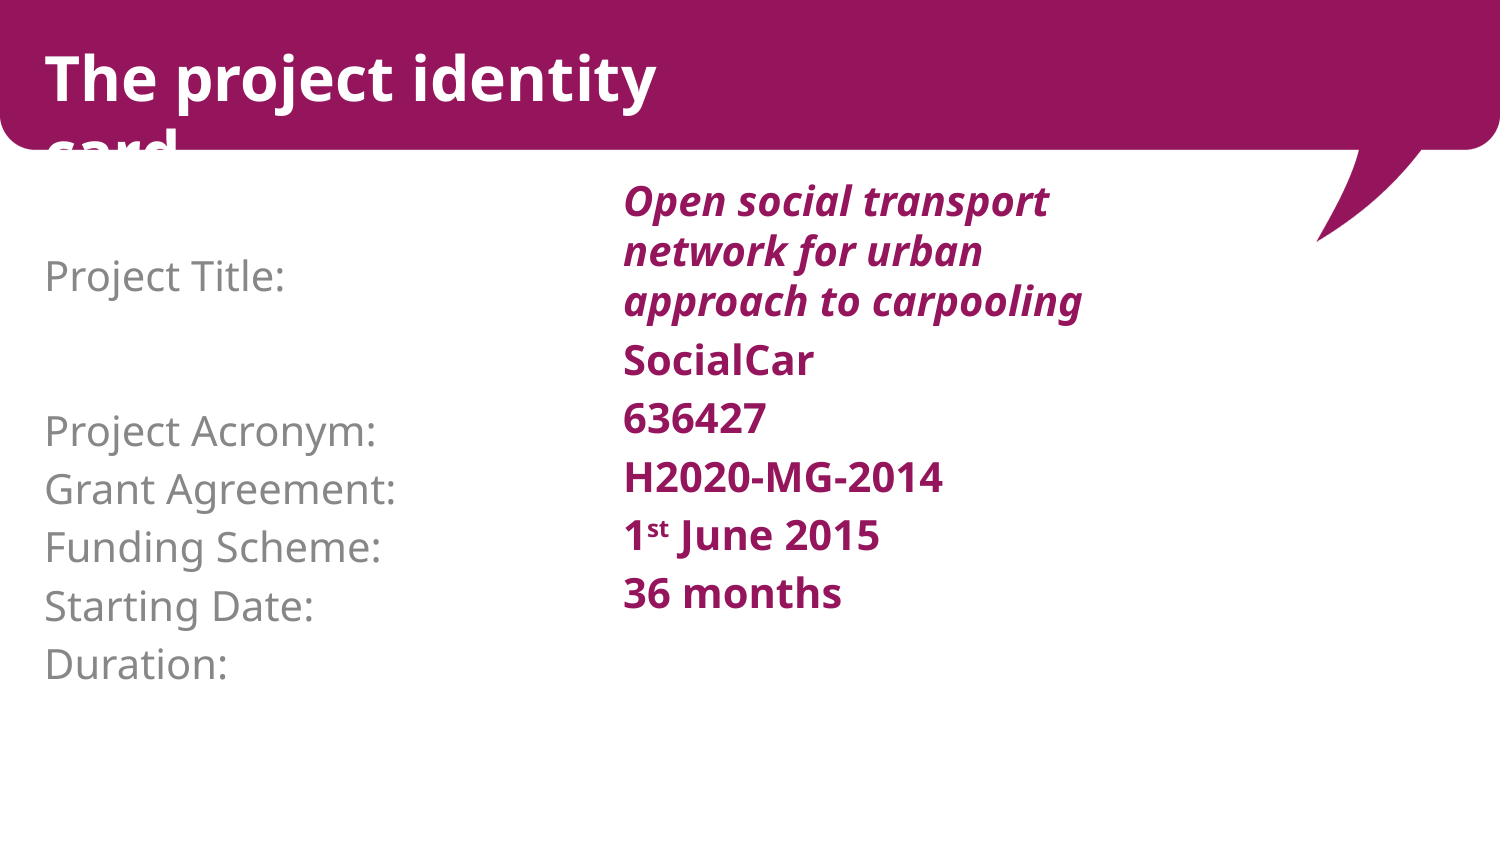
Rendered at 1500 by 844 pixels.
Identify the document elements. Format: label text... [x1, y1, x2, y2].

text_box The project identity card Project Title: Project Acronym: Grant Agreement: Funding Scheme: Starting Date: Duration: [29, 32, 762, 754]
picture [0, 0, 1500, 269]
text_box Open social transport network for urban approach to carpooling SocialCar 636427 H2020-MG-2014 1st June 2015 36 months [608, 32, 1176, 733]
